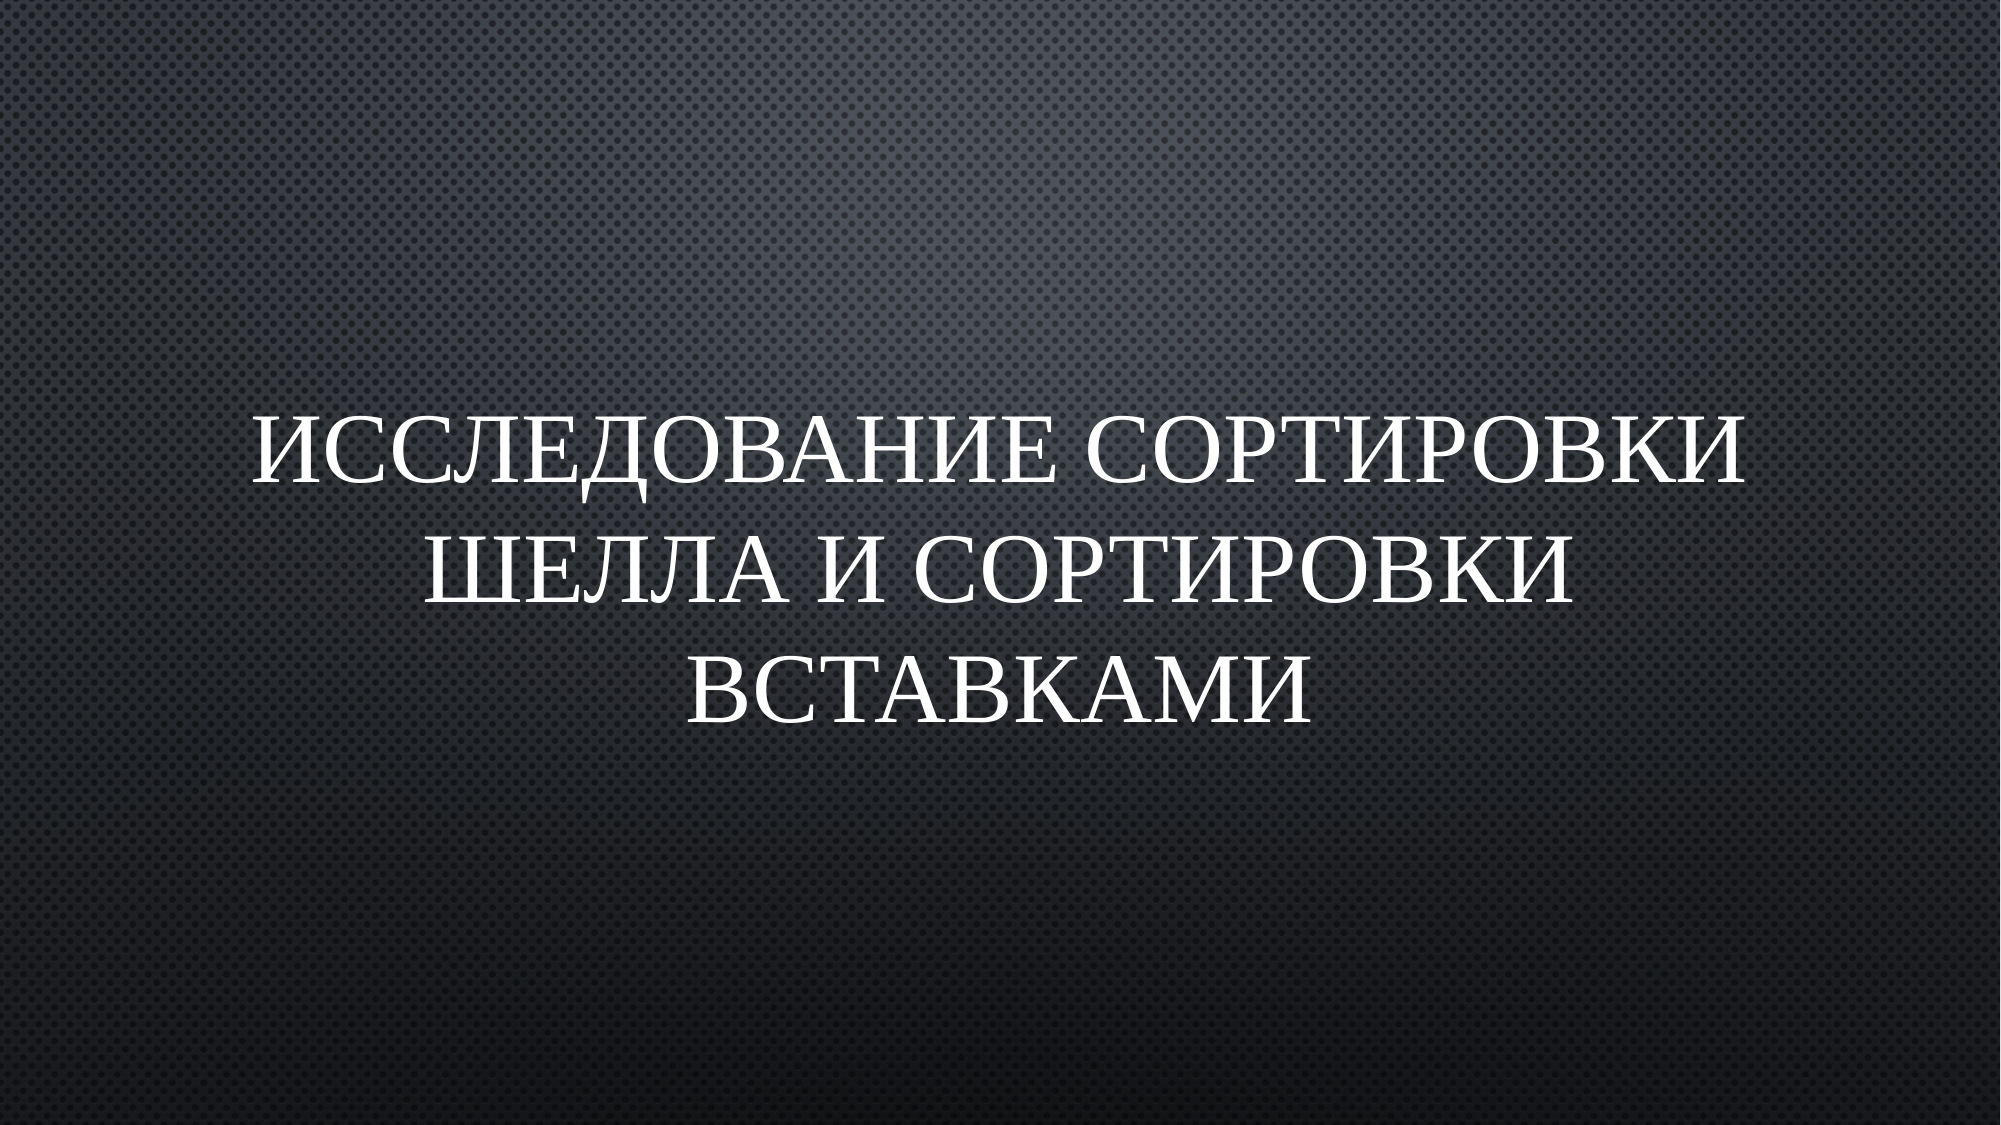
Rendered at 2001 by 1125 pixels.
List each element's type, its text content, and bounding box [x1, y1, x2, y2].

title Исследование сортировки Шелла и сортировки вставками [187, 406, 1813, 719]
